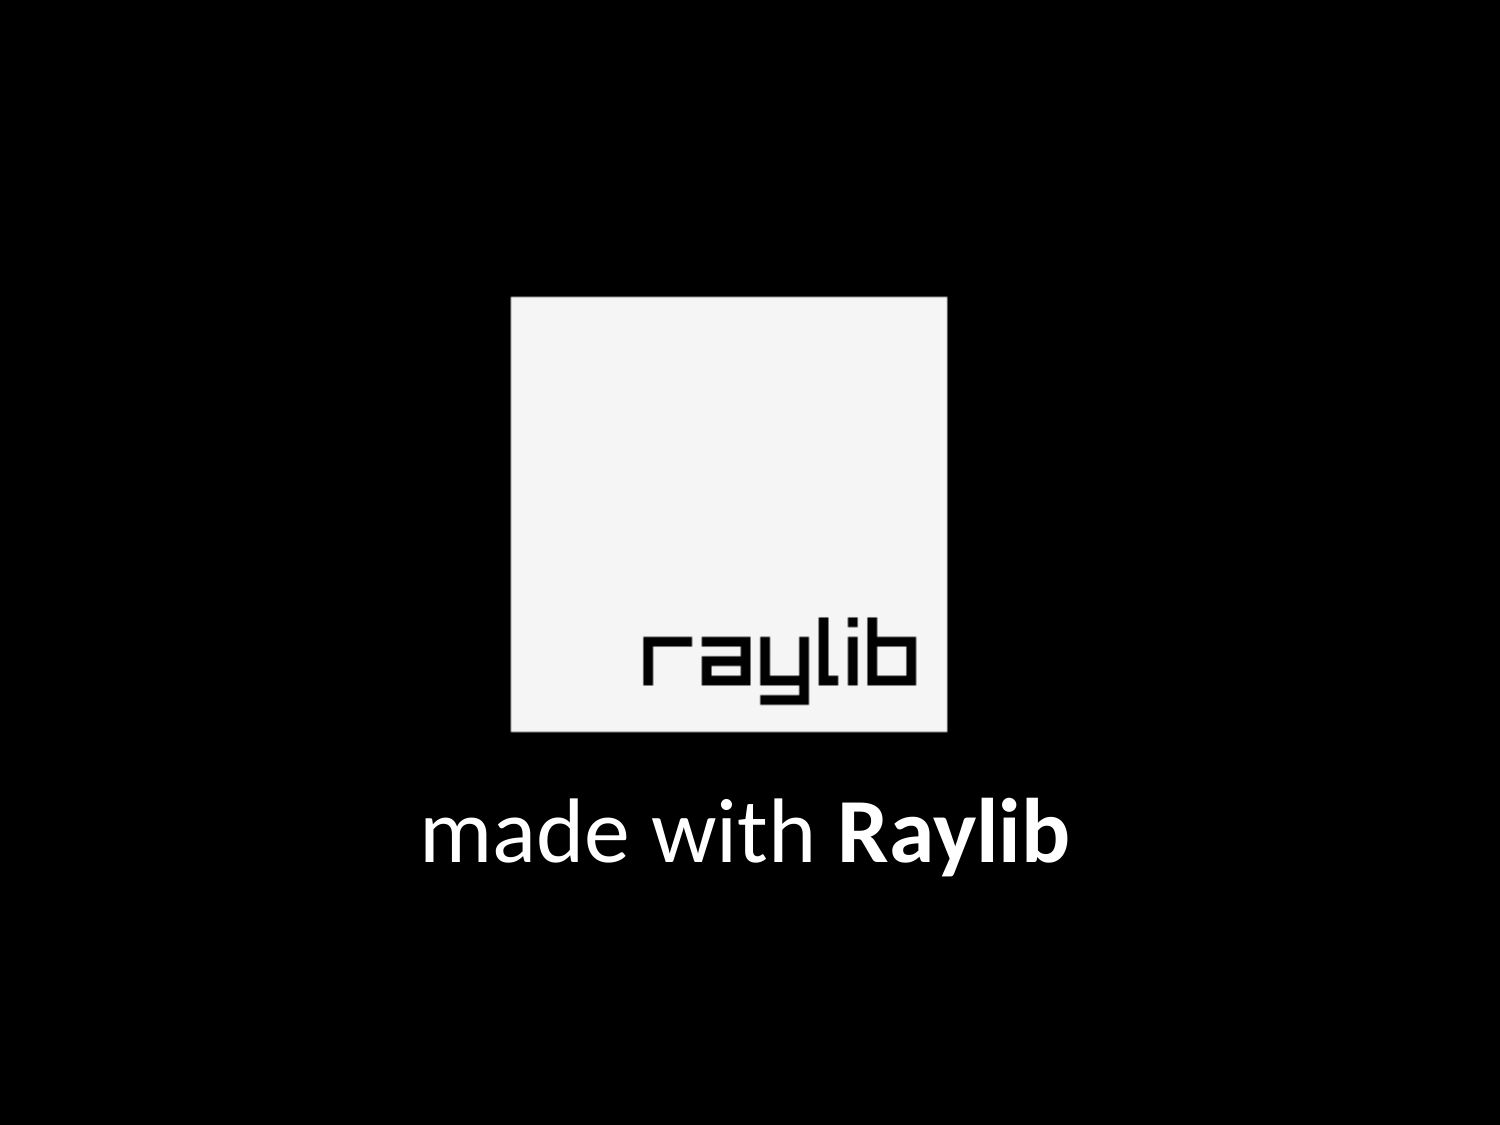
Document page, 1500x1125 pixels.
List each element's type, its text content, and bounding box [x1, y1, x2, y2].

text_box made with Raylib [164, 763, 1326, 889]
picture [486, 276, 977, 750]
